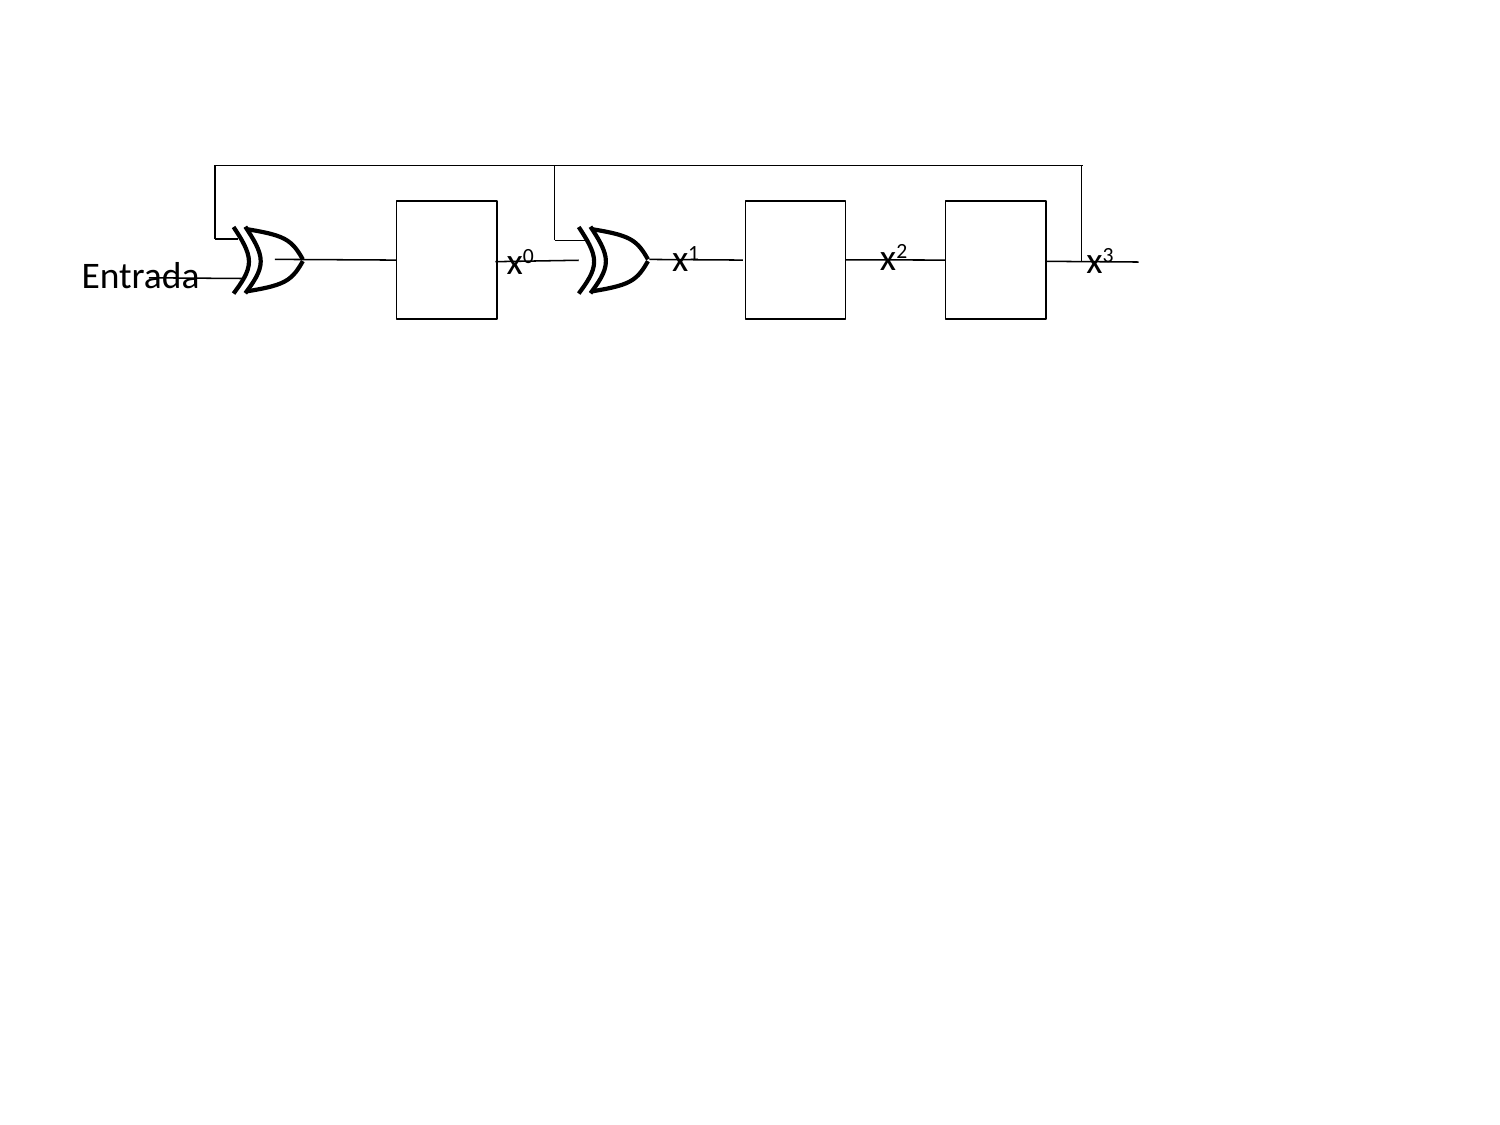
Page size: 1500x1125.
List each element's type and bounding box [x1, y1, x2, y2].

text_box [92, 164, 1139, 320]
